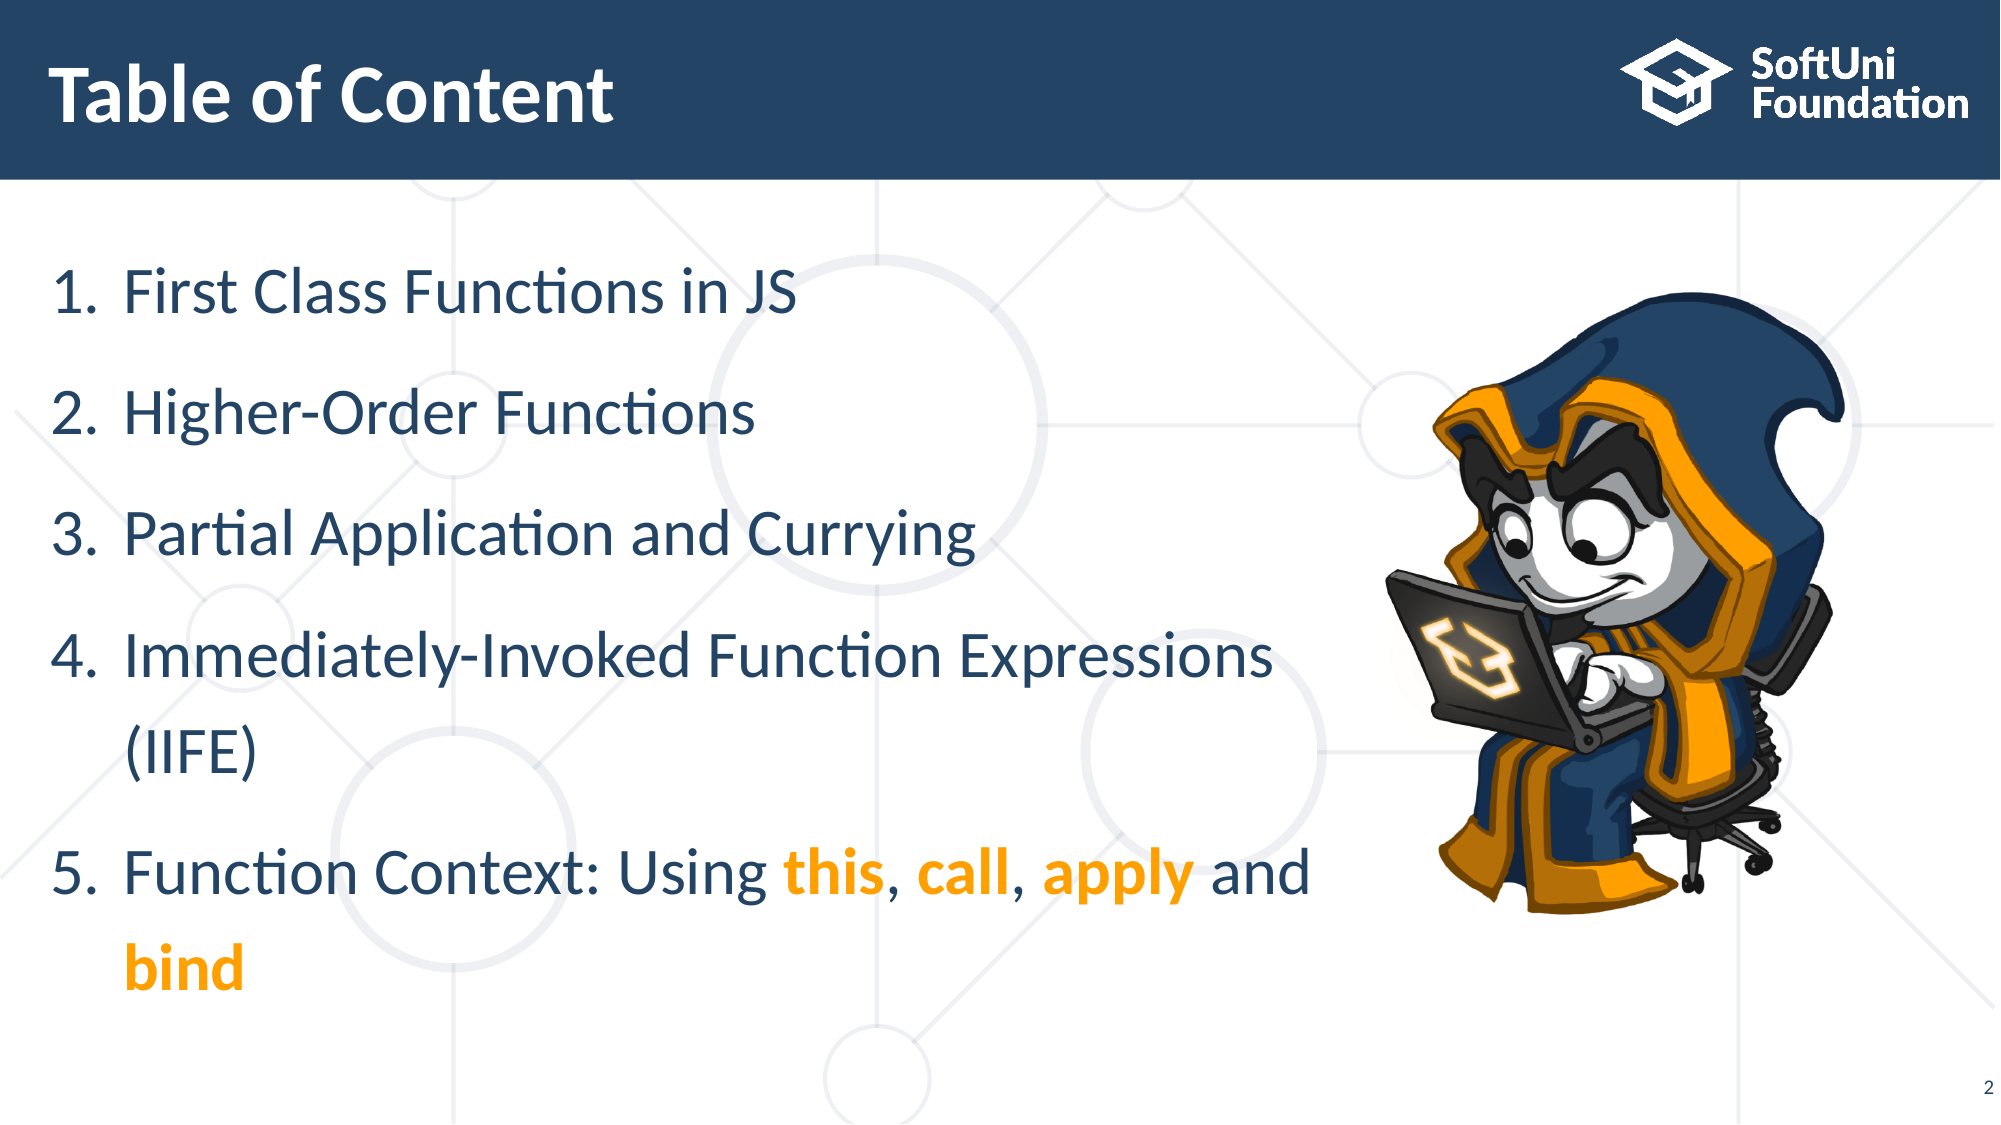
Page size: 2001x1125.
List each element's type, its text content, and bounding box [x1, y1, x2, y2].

picture [1375, 231, 1884, 951]
list First Class Functions in JS Higher-Order Functions Partial Application and Currying Immediately-Invoked Function Expressions (IIFE) Function Context: Using this, call, apply and bind [32, 224, 1375, 1012]
slide_number 2 [1929, 1070, 2000, 1103]
title Table of Content [31, 16, 1591, 162]
picture [1619, 38, 1968, 126]
